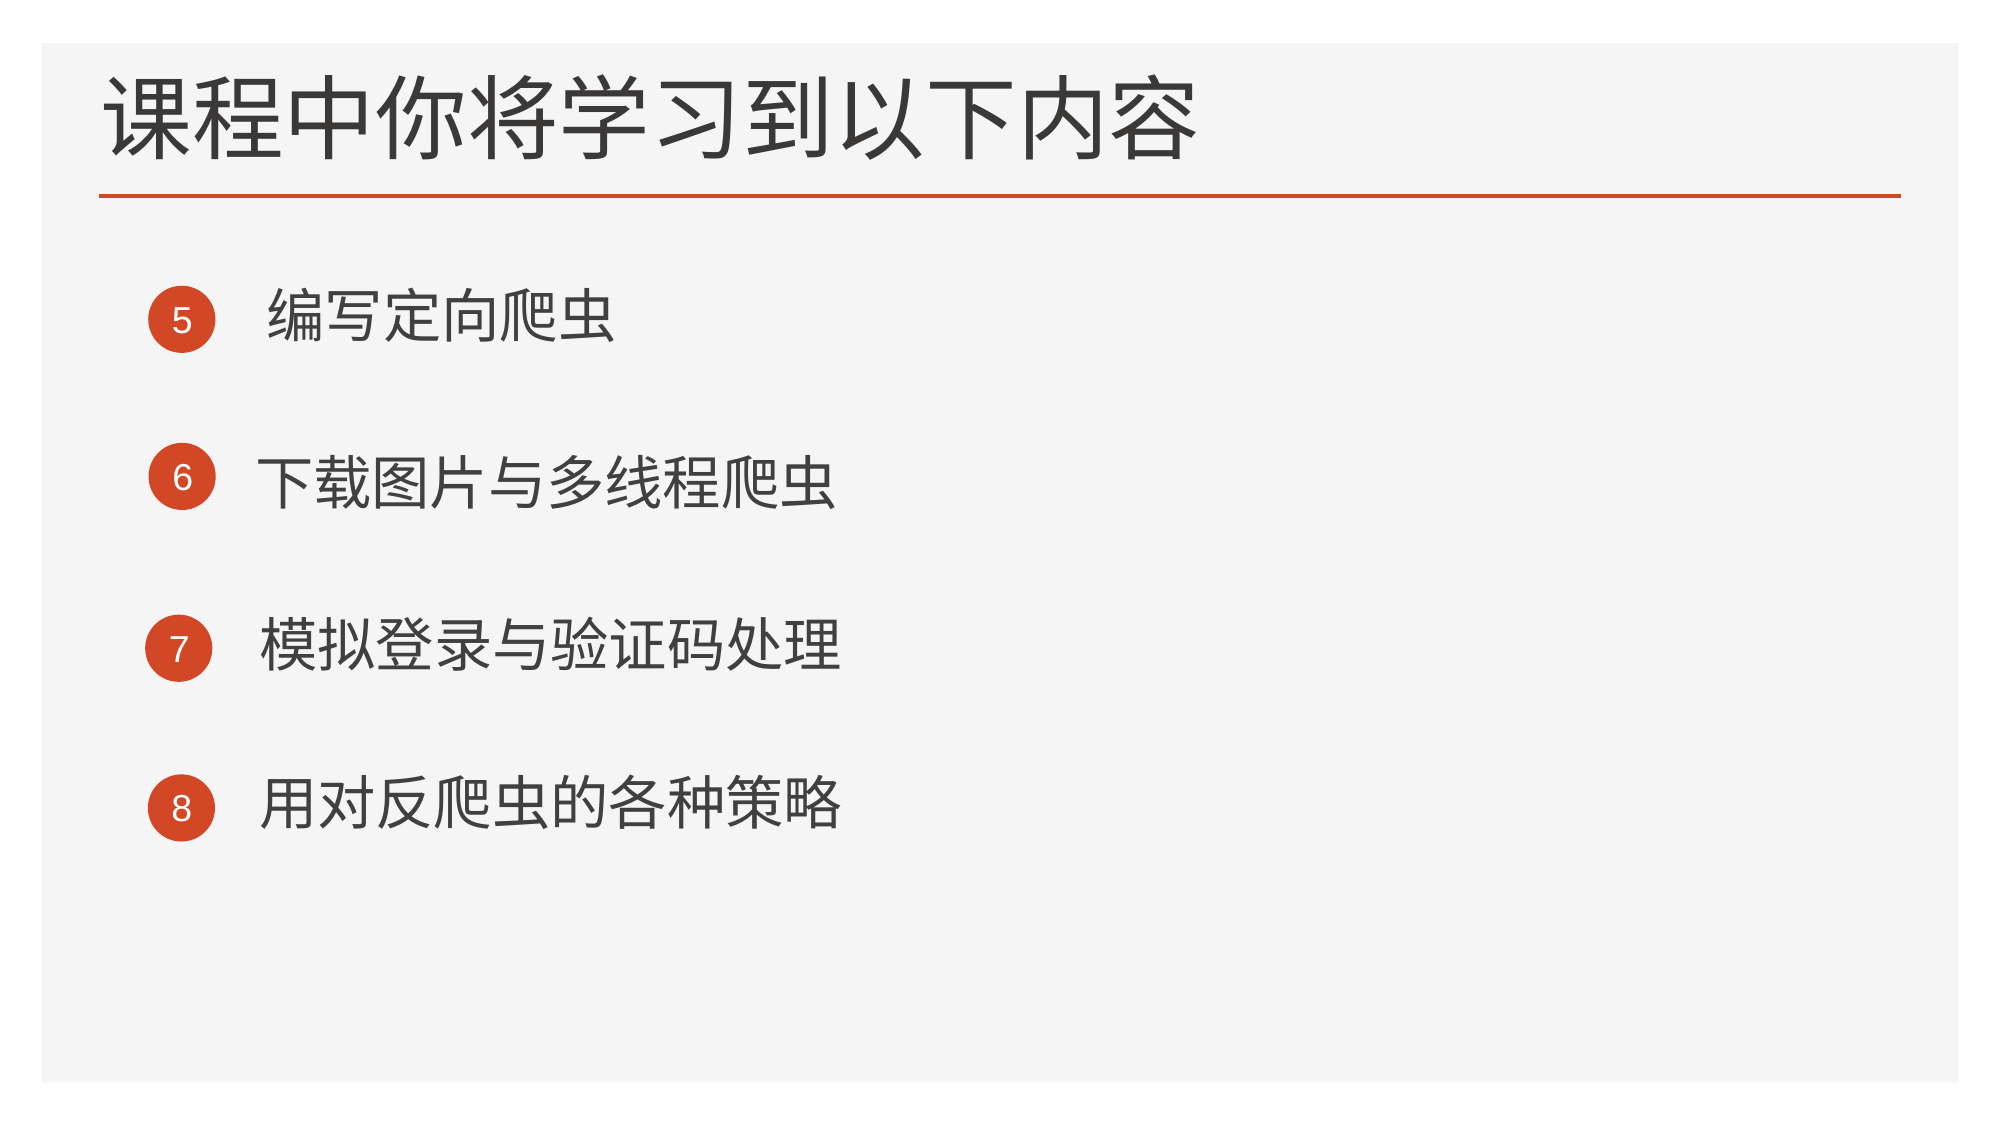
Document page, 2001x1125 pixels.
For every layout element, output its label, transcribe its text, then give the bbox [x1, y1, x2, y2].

text_box 编写定向爬虫 [251, 304, 1004, 402]
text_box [133, 614, 225, 682]
text_box 下载图片与多线程爬虫 [240, 471, 1576, 647]
text_box 用对反爬虫的各种策略 [244, 791, 1265, 884]
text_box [136, 442, 229, 510]
text_box 模拟登录与验证码处理 [244, 633, 984, 758]
title 课程中你将学习到以下内容 [85, 73, 1524, 179]
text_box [136, 285, 228, 353]
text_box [136, 774, 228, 842]
